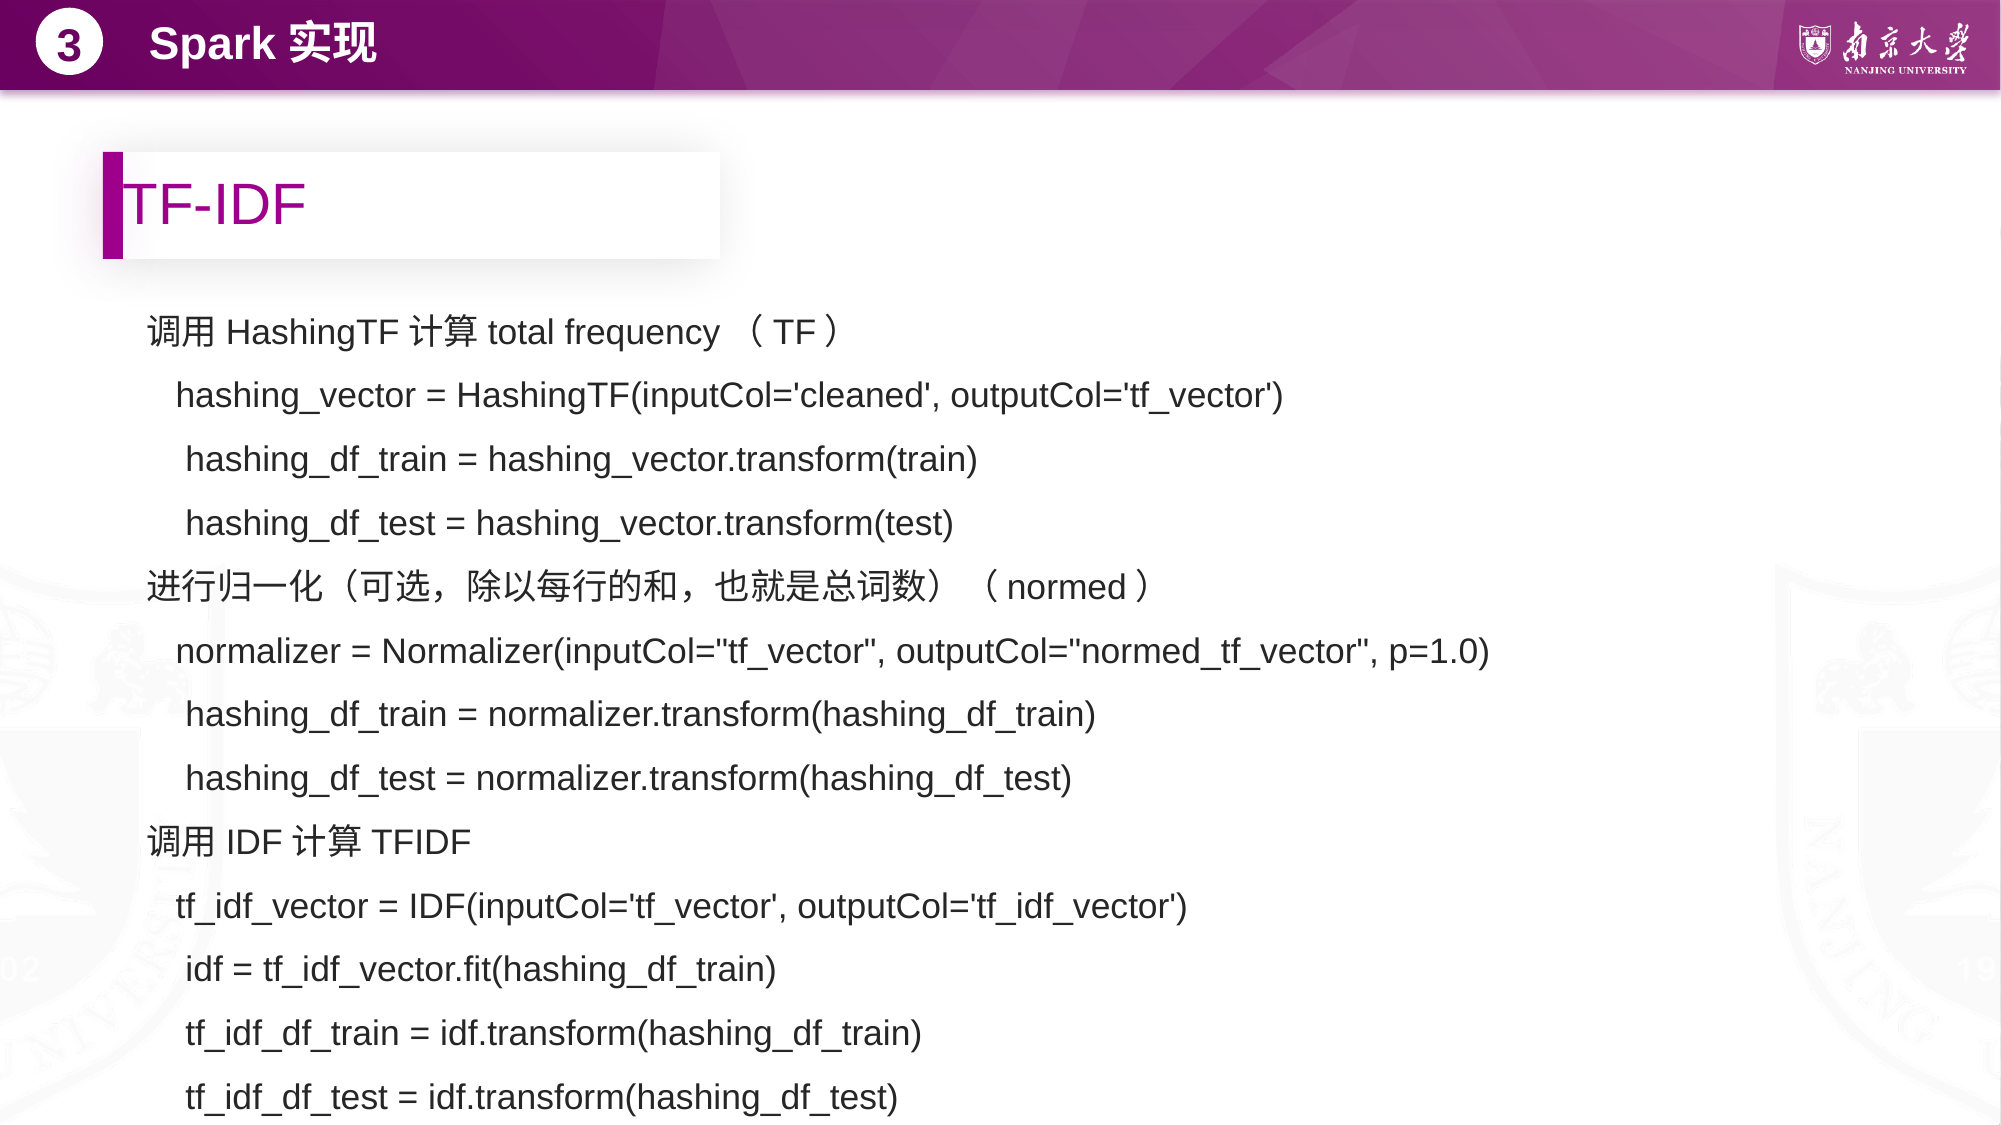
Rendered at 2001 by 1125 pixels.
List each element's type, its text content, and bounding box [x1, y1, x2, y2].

list 3 [35, 13, 104, 80]
list Spark实现 [133, 12, 662, 79]
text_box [102, 151, 721, 260]
picture [1799, 21, 1969, 74]
text_box 调用HashingTF计算total frequency（TF） hashing_vector = HashingTF(inputCol='cleaned', outputCol='tf_vector') hashing_df_train = hashing_vector.transform(train) hashing_df_test = hashing_vector.transform(test) 进行归一化（可选，除以每行的和，也就是总词数）（normed） normalizer = Normalizer(inputCol="tf_vector", outputCol="normed_tf_vector", p=1.0) hashing_df_train = normalizer.transform(hashing_df_train) hashing_df_test = normalizer.transform(hashing_df_test) 调用IDF计算TFIDF tf_idf_vector = IDF(inputCol='tf_vector', outputCol='tf_idf_vector') idf = tf_idf_vector.fit(hashing_df_train) tf_idf_df_train = idf.transform(hashing_df_train) tf_idf_df_test = idf.transform(hashing_df_test) [56, 279, 1851, 1125]
